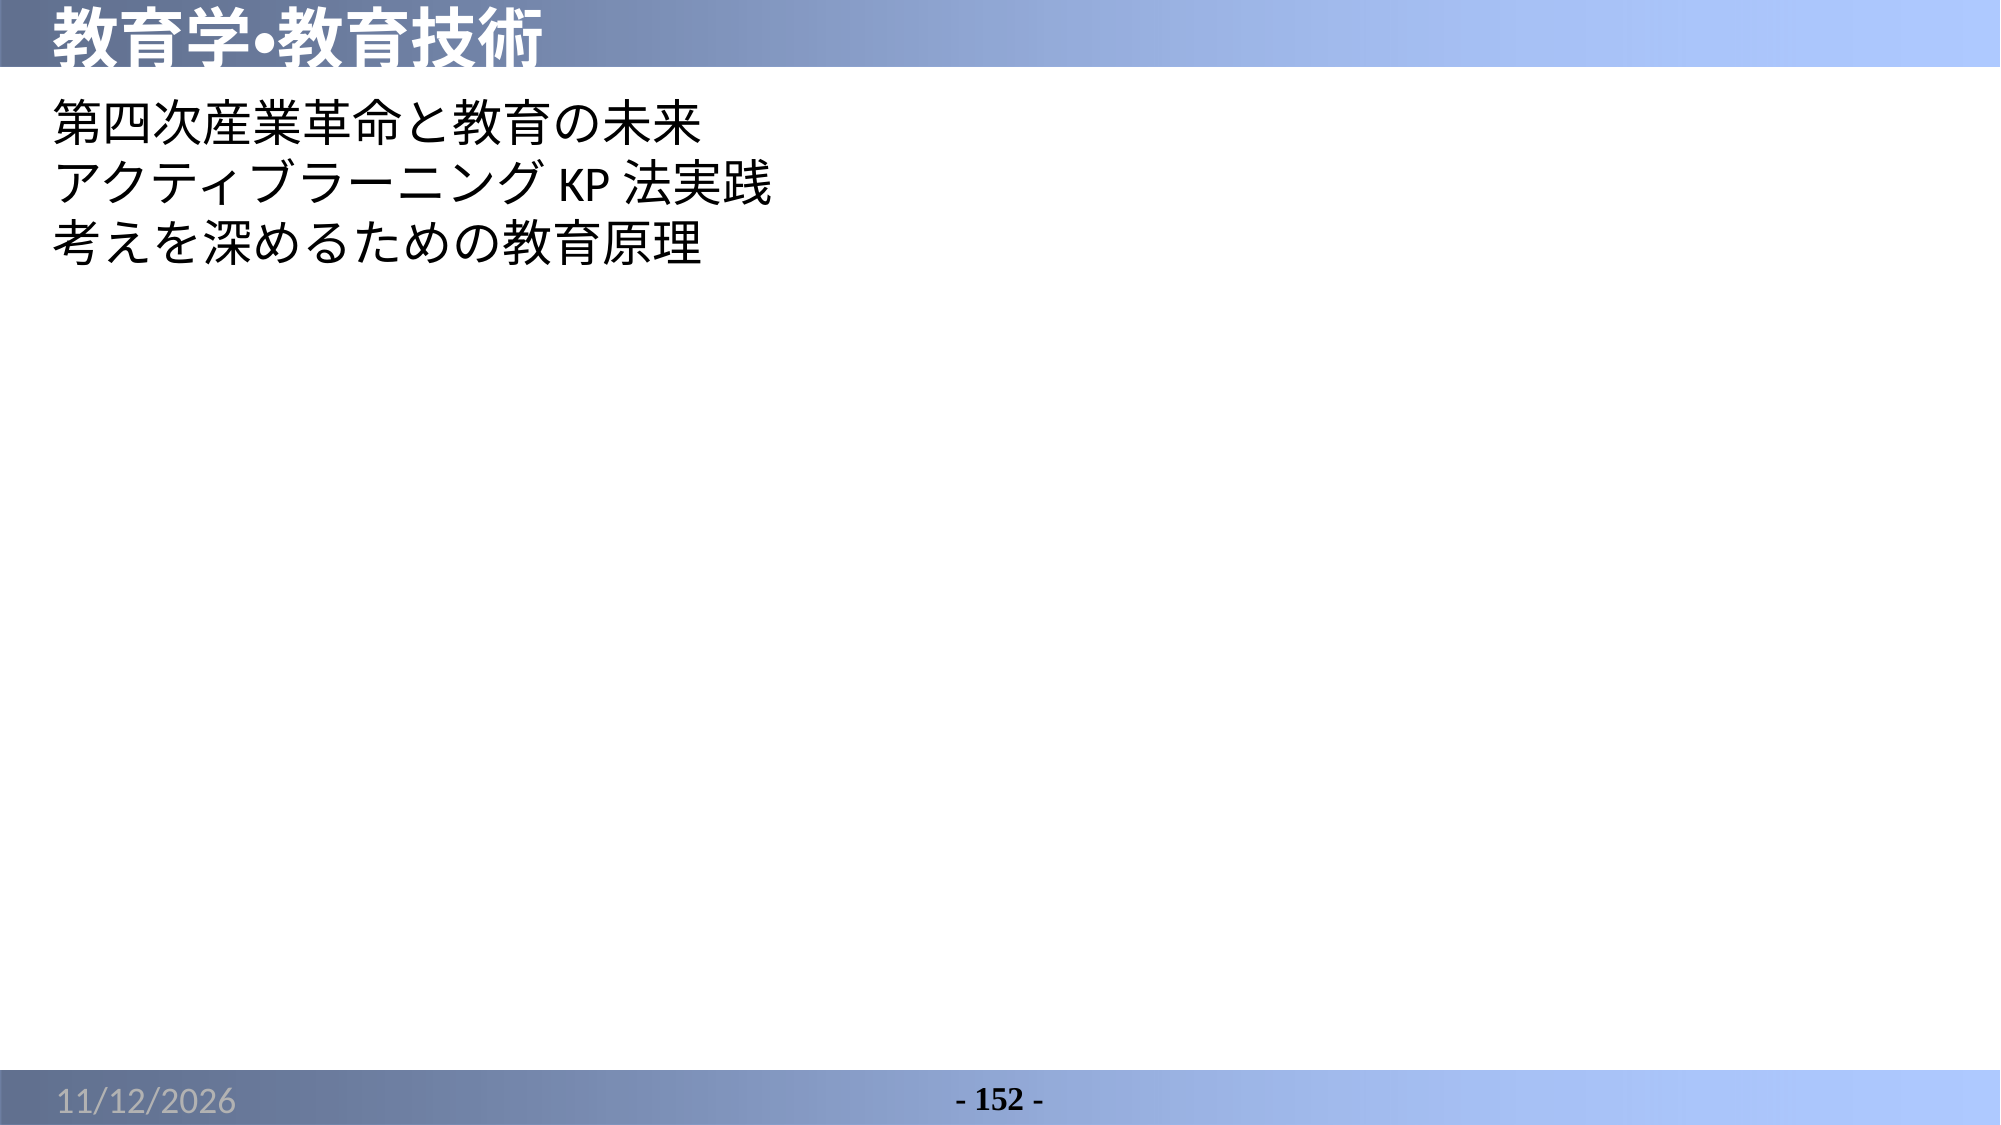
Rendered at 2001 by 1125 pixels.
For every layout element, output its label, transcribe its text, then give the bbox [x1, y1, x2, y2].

slide_number - 152 - [934, 1078, 1063, 1117]
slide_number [55, 1076, 516, 1122]
title 教育学・教育技術 [52, 0, 1946, 78]
list 第四次産業革命と教育の未来 アクティブラーニングKP法実践 考えを深めるための教育原理 [52, 91, 1946, 274]
